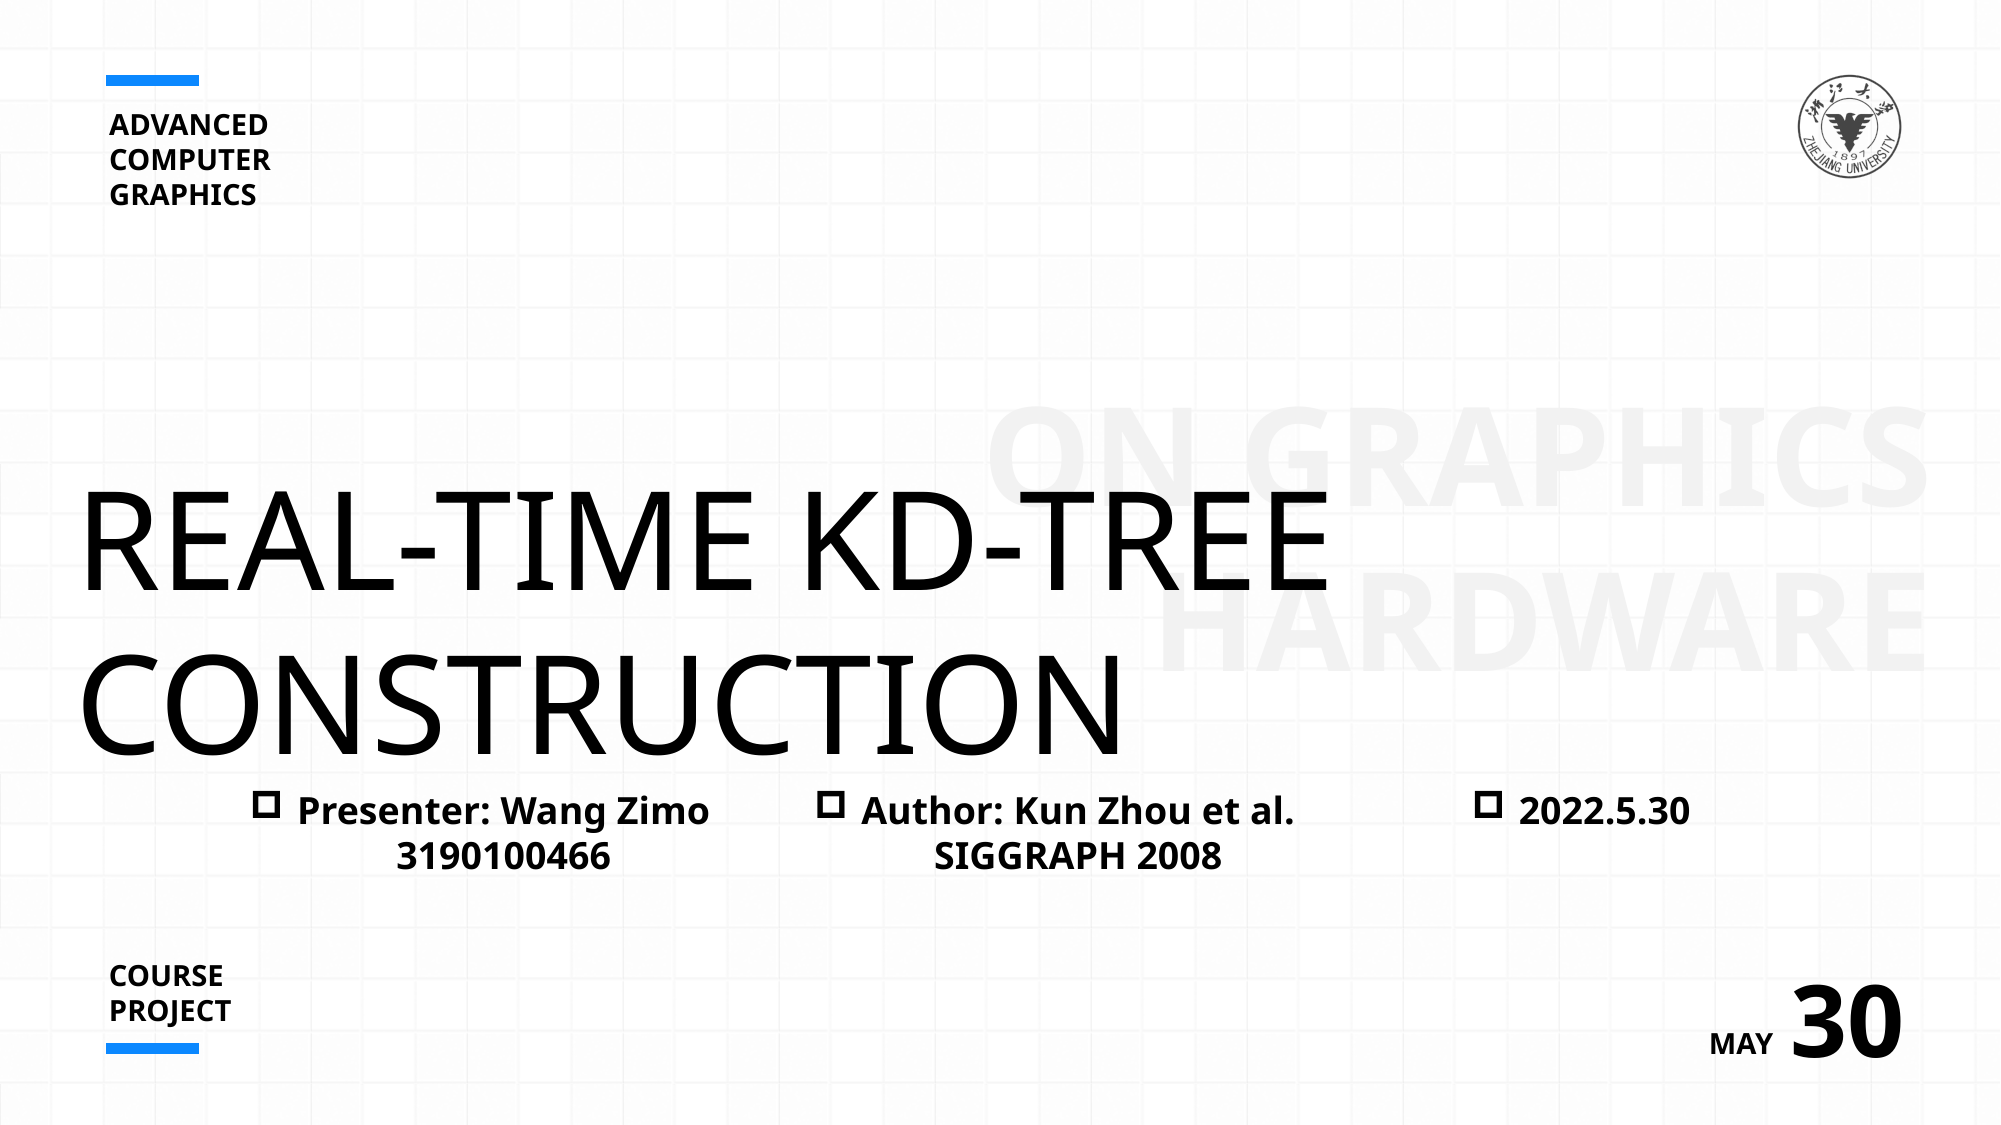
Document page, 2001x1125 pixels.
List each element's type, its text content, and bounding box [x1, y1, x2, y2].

text_box COURSE PROJECT [94, 950, 247, 1035]
text_box Author: Kun Zhou et al. SIGGRAPH 2008 [778, 779, 1332, 885]
text_box 30 [1775, 950, 1920, 1085]
text_box MAY [1694, 1018, 1775, 1068]
text_box Presenter: Wang Zimo 3190100466 [227, 779, 733, 885]
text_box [60, 361, 1953, 627]
text_box ADVANCED COMPUTER GRAPHICS [94, 99, 286, 219]
text_box [1794, 71, 1905, 182]
text_box 2022.5.30 [1354, 779, 1706, 840]
